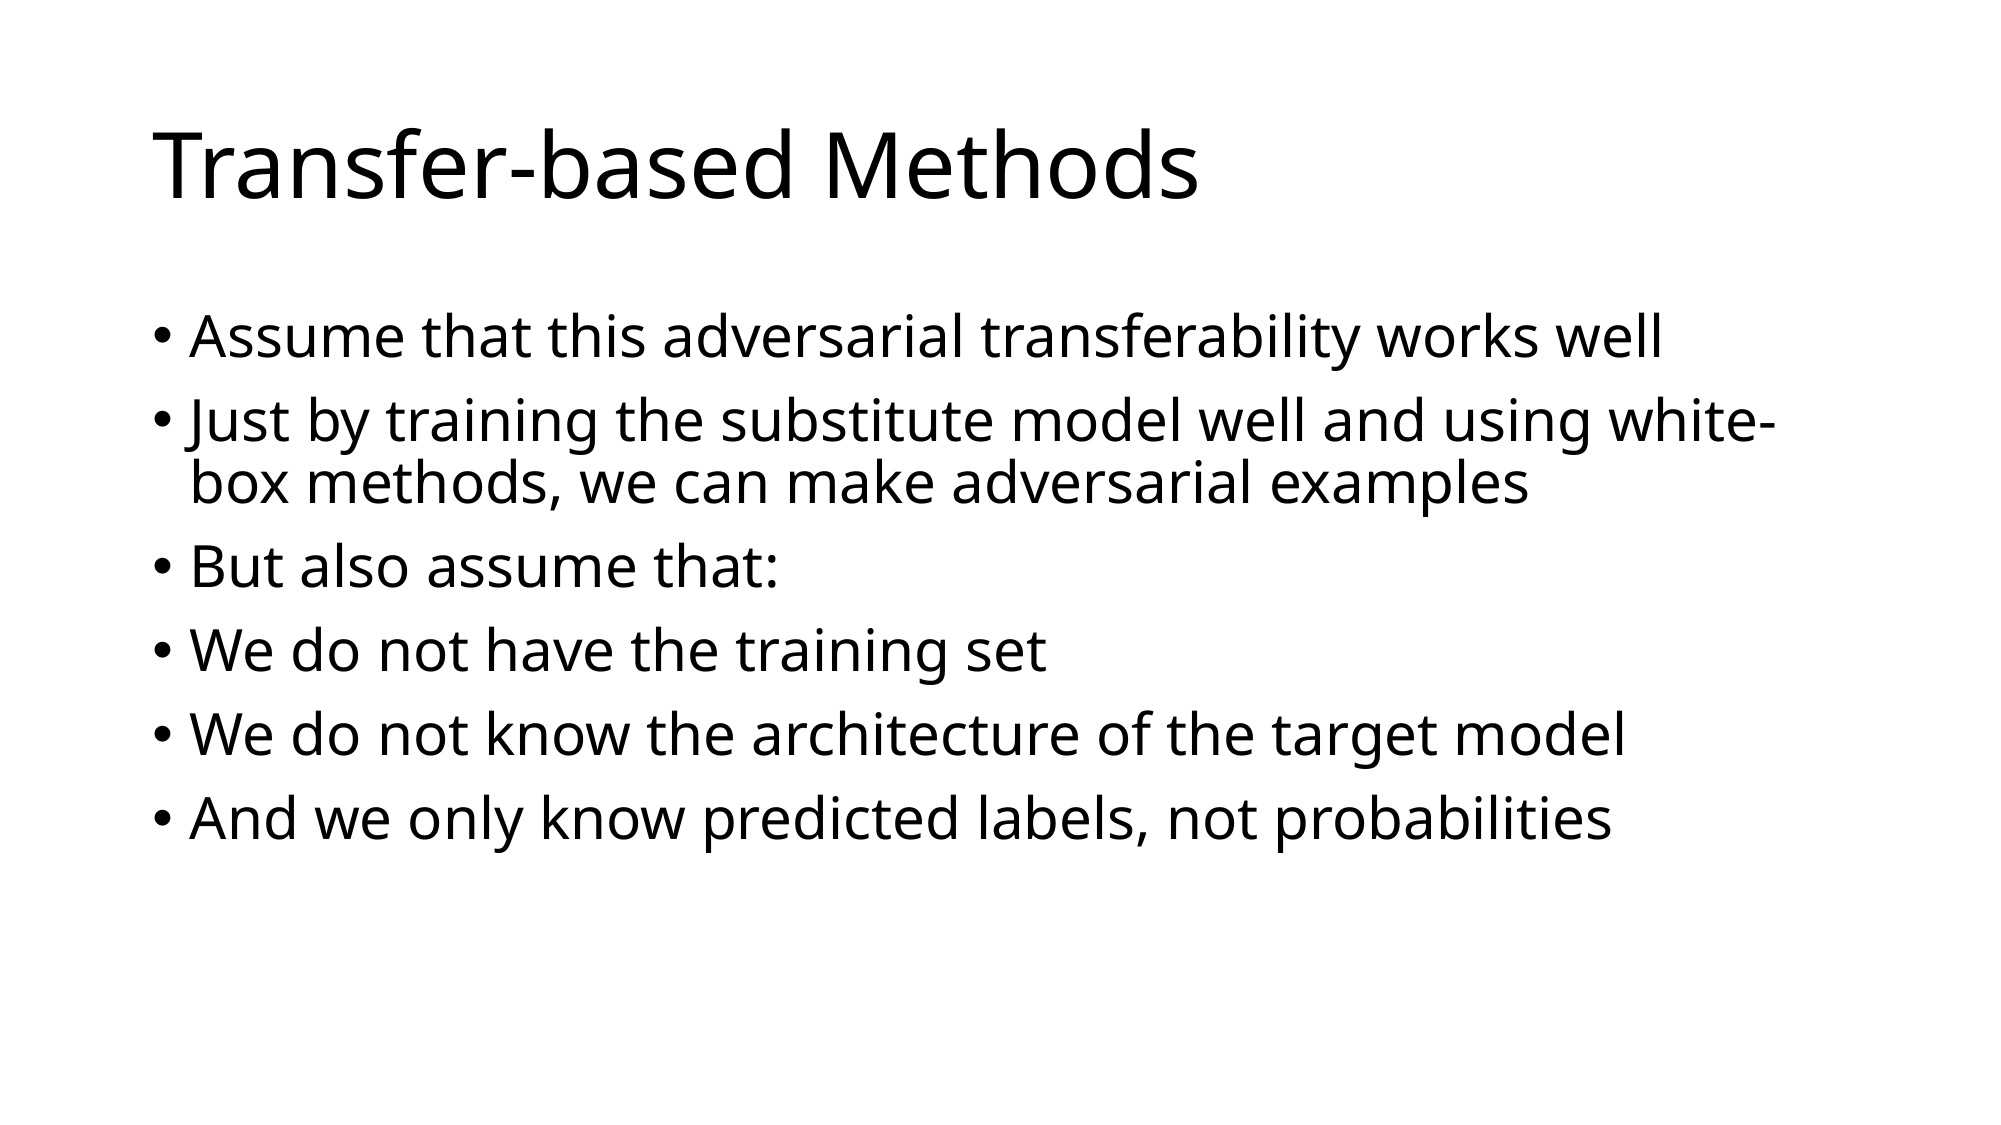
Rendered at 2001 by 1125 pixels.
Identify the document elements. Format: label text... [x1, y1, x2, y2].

title Transfer-based Methods [137, 59, 1863, 278]
list Assume that this adversarial transferability works well Just by training the substitute model well and using white-box methods, we can make adversarial examples But also assume that: We do not have the training set We do not know the architecture of the target model And we only know predicted labels, not probabilities [137, 299, 1863, 1014]
